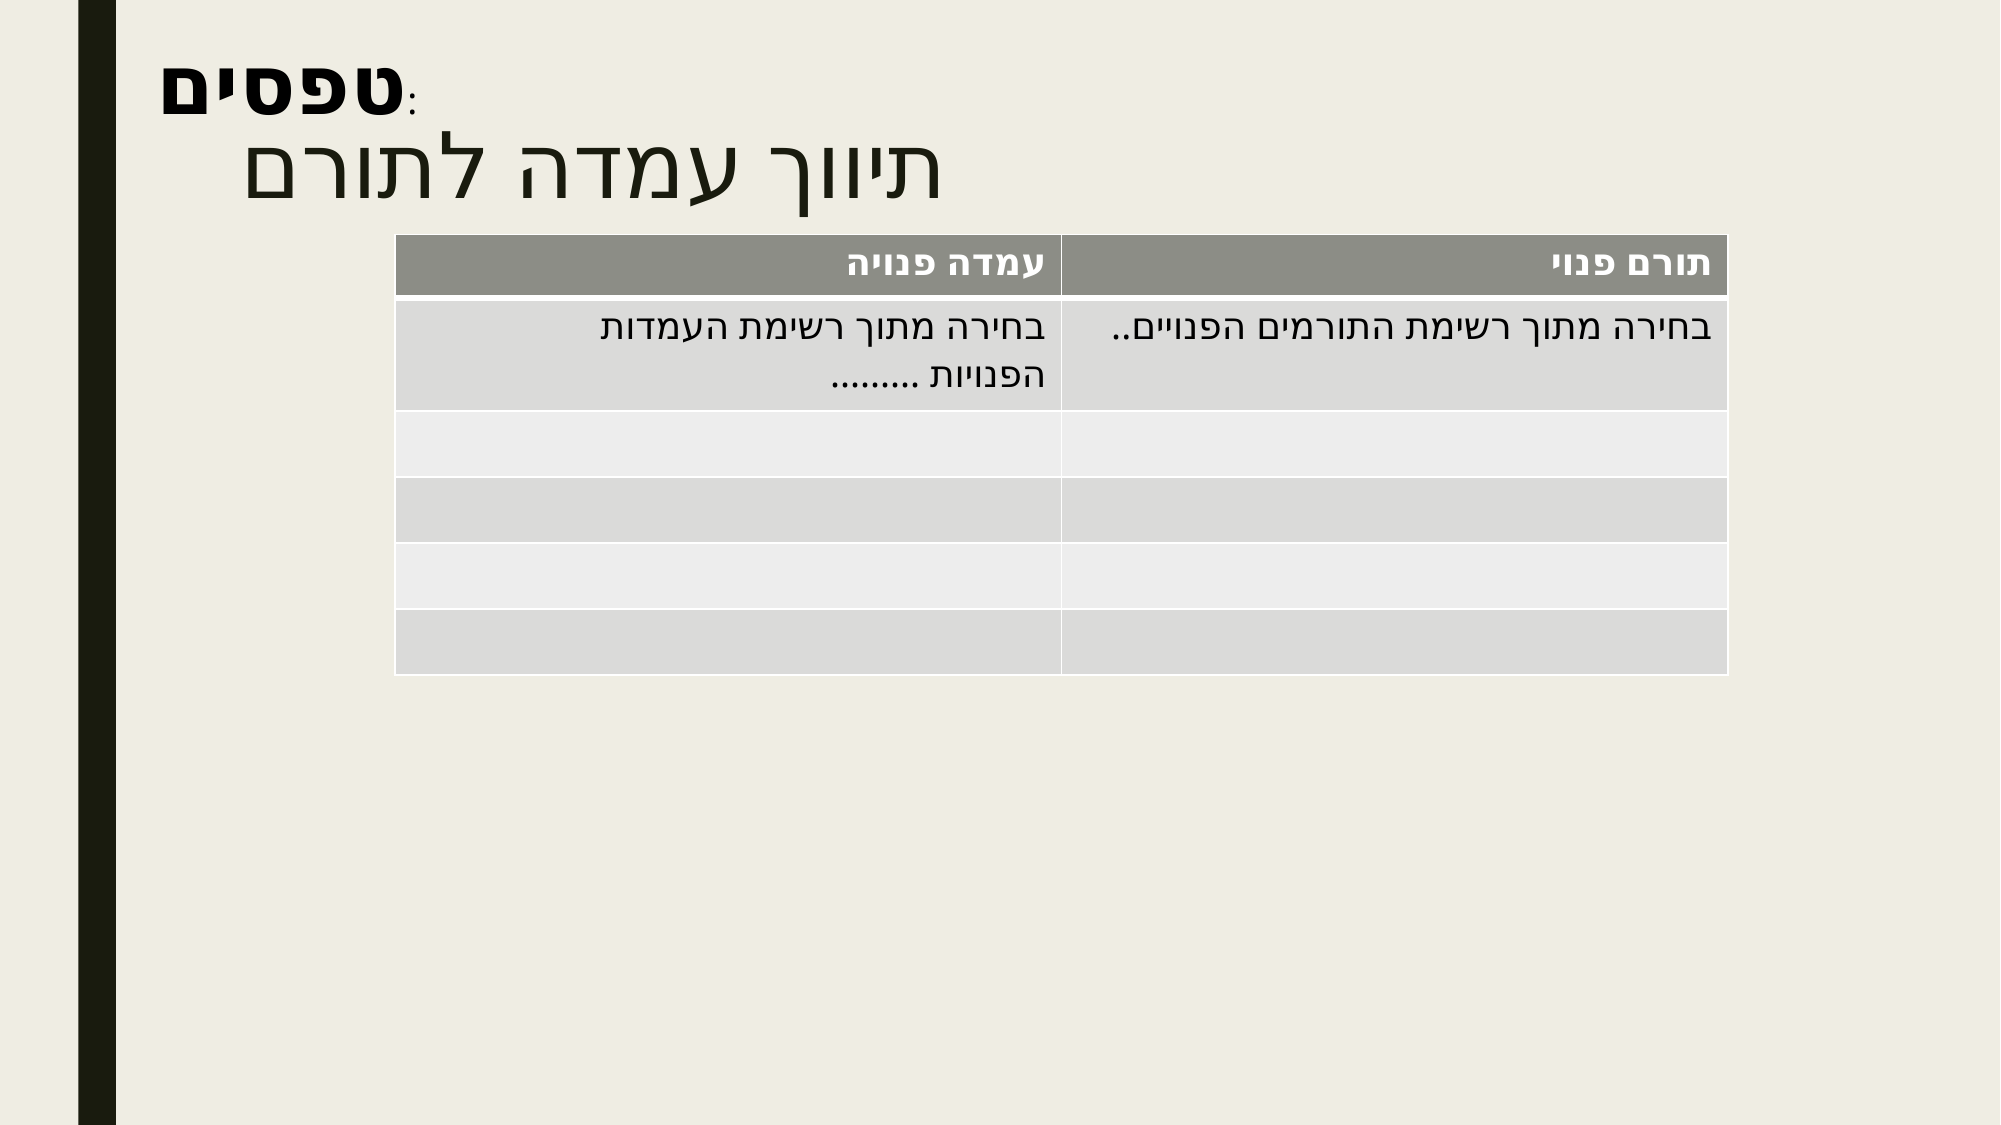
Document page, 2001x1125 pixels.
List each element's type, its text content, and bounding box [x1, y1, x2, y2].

title תיווך עמדה לתורם [225, 112, 1800, 357]
table_header תורם פנוי [1062, 235, 1727, 295]
table_cell [396, 610, 1061, 674]
table_cell בחירה מתוך רשימת העמדות הפנויות ......... [396, 301, 1061, 410]
text_box טפסים: [142, 24, 448, 140]
table_cell בחירה מתוך רשימת התורמים הפנויים.. [1062, 301, 1727, 410]
table_cell [396, 412, 1061, 476]
table_cell [1062, 544, 1727, 608]
table_cell [396, 478, 1061, 542]
table_header עמדה פנויה [396, 235, 1061, 295]
table_cell [1062, 610, 1727, 674]
table_cell [396, 544, 1061, 608]
table_cell [1062, 478, 1727, 542]
table_cell [1062, 412, 1727, 476]
